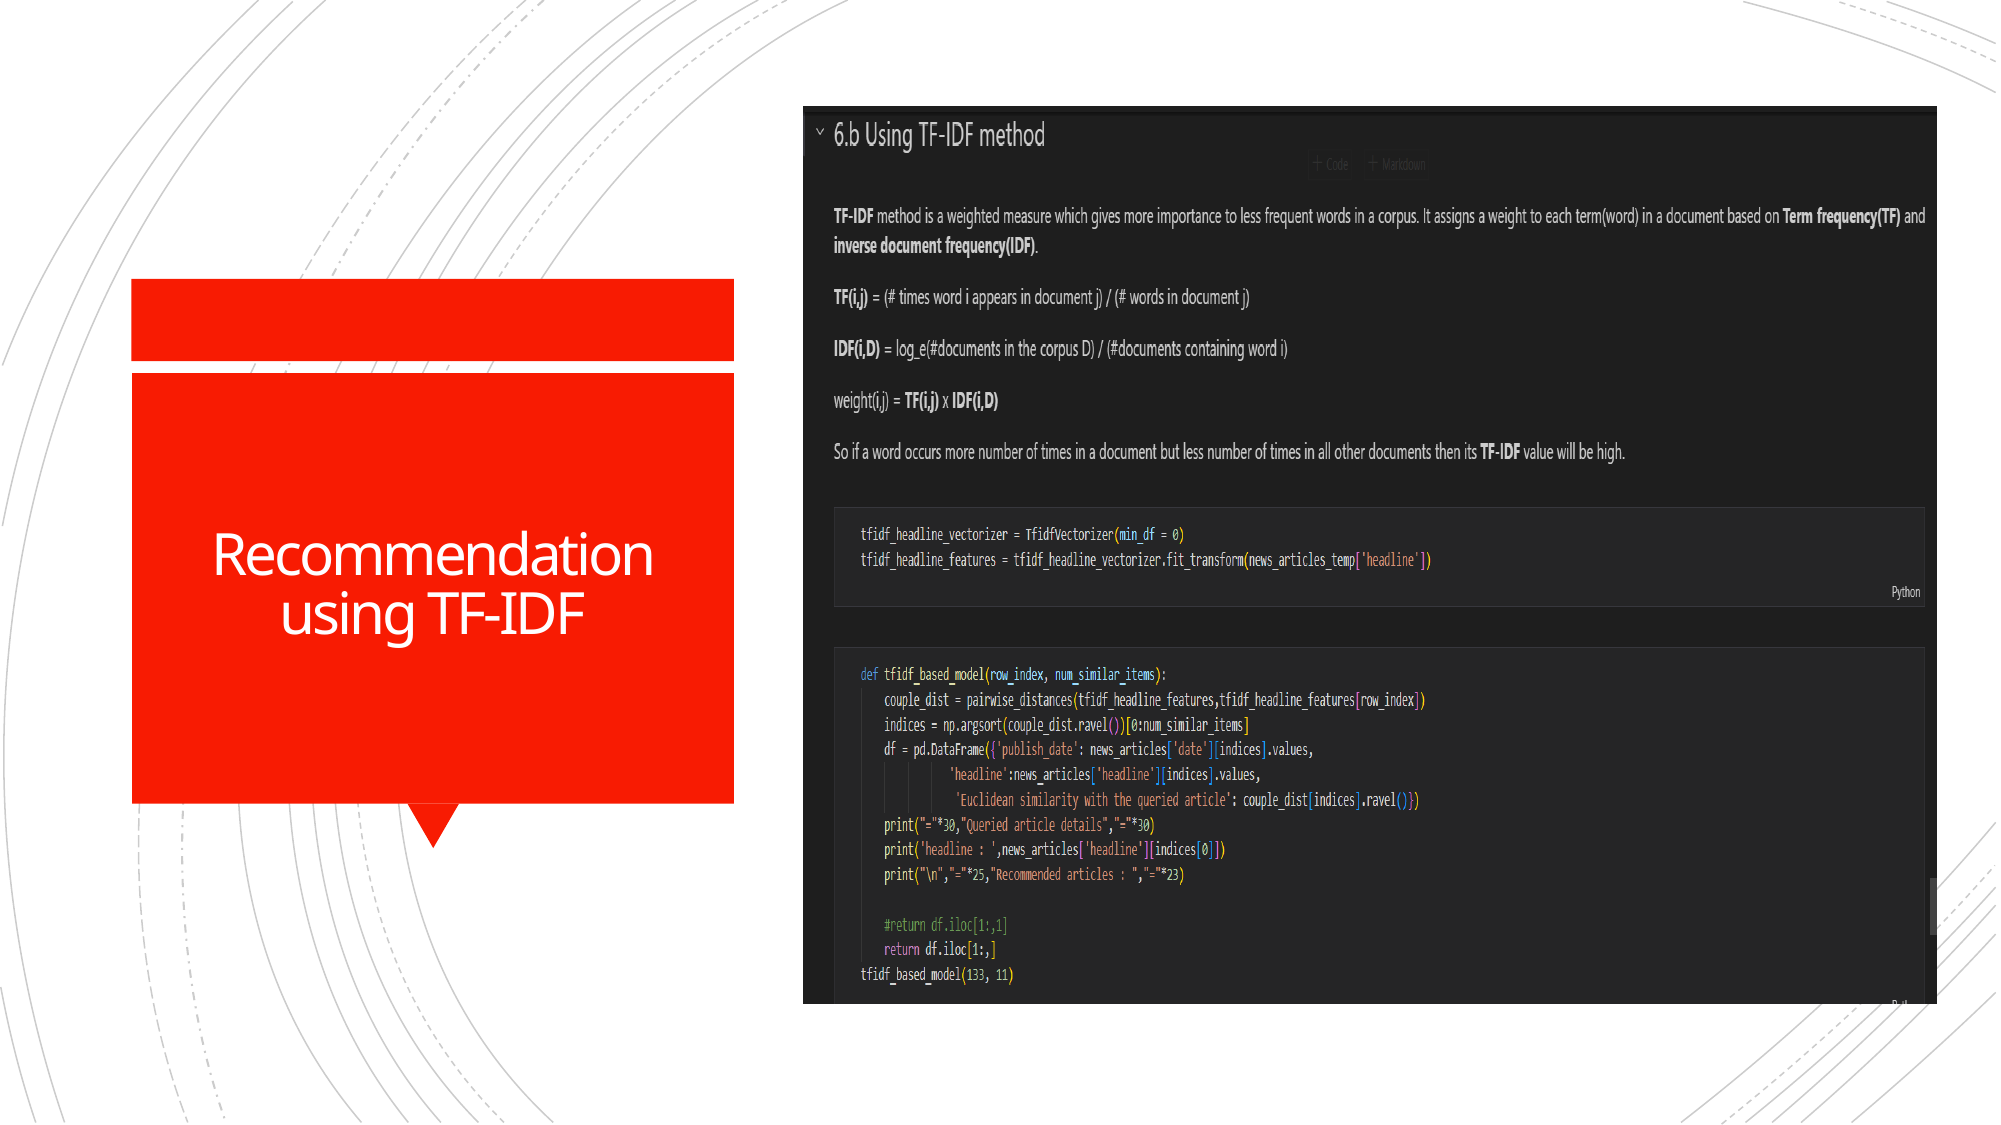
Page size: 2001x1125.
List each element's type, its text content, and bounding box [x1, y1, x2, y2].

picture [802, 106, 1938, 1005]
text_box Recommendation using TF-IDF [145, 385, 720, 789]
